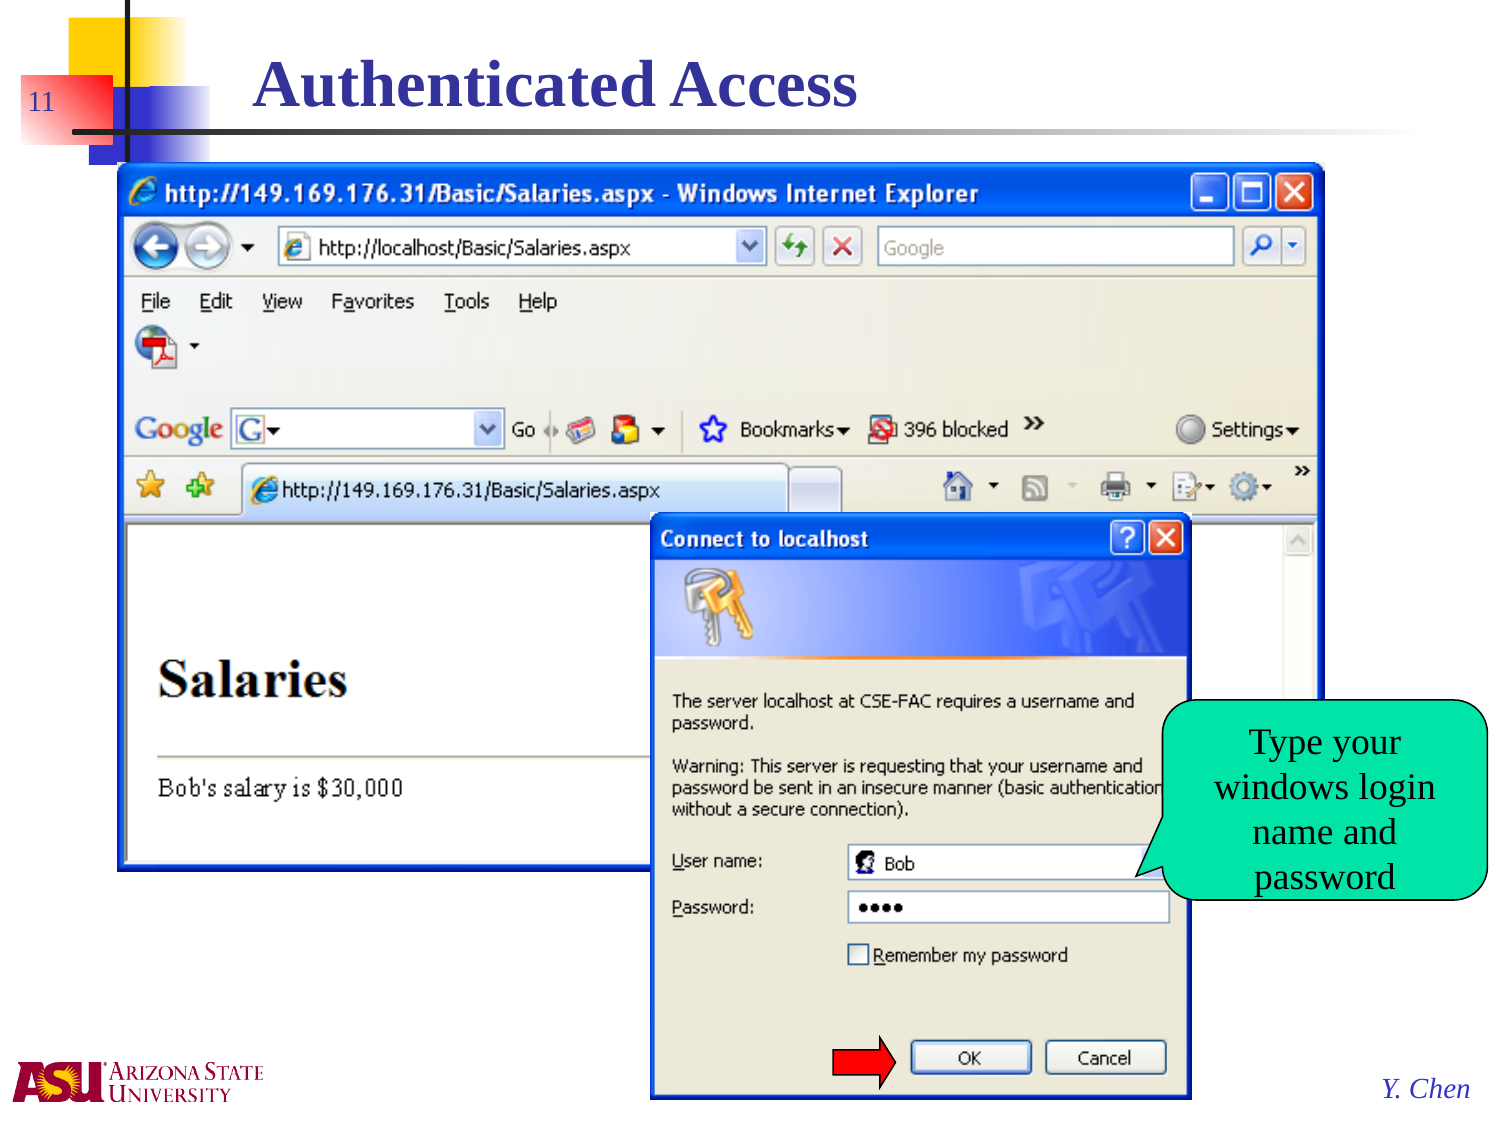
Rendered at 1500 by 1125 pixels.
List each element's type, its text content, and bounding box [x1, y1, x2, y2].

text_box Type your windows login name and password [1196, 699, 1488, 901]
picture [12, 1062, 263, 1102]
slide_number 11 [12, 49, 126, 126]
title Authenticated Access [237, 24, 1488, 128]
picture [116, 162, 1326, 1101]
